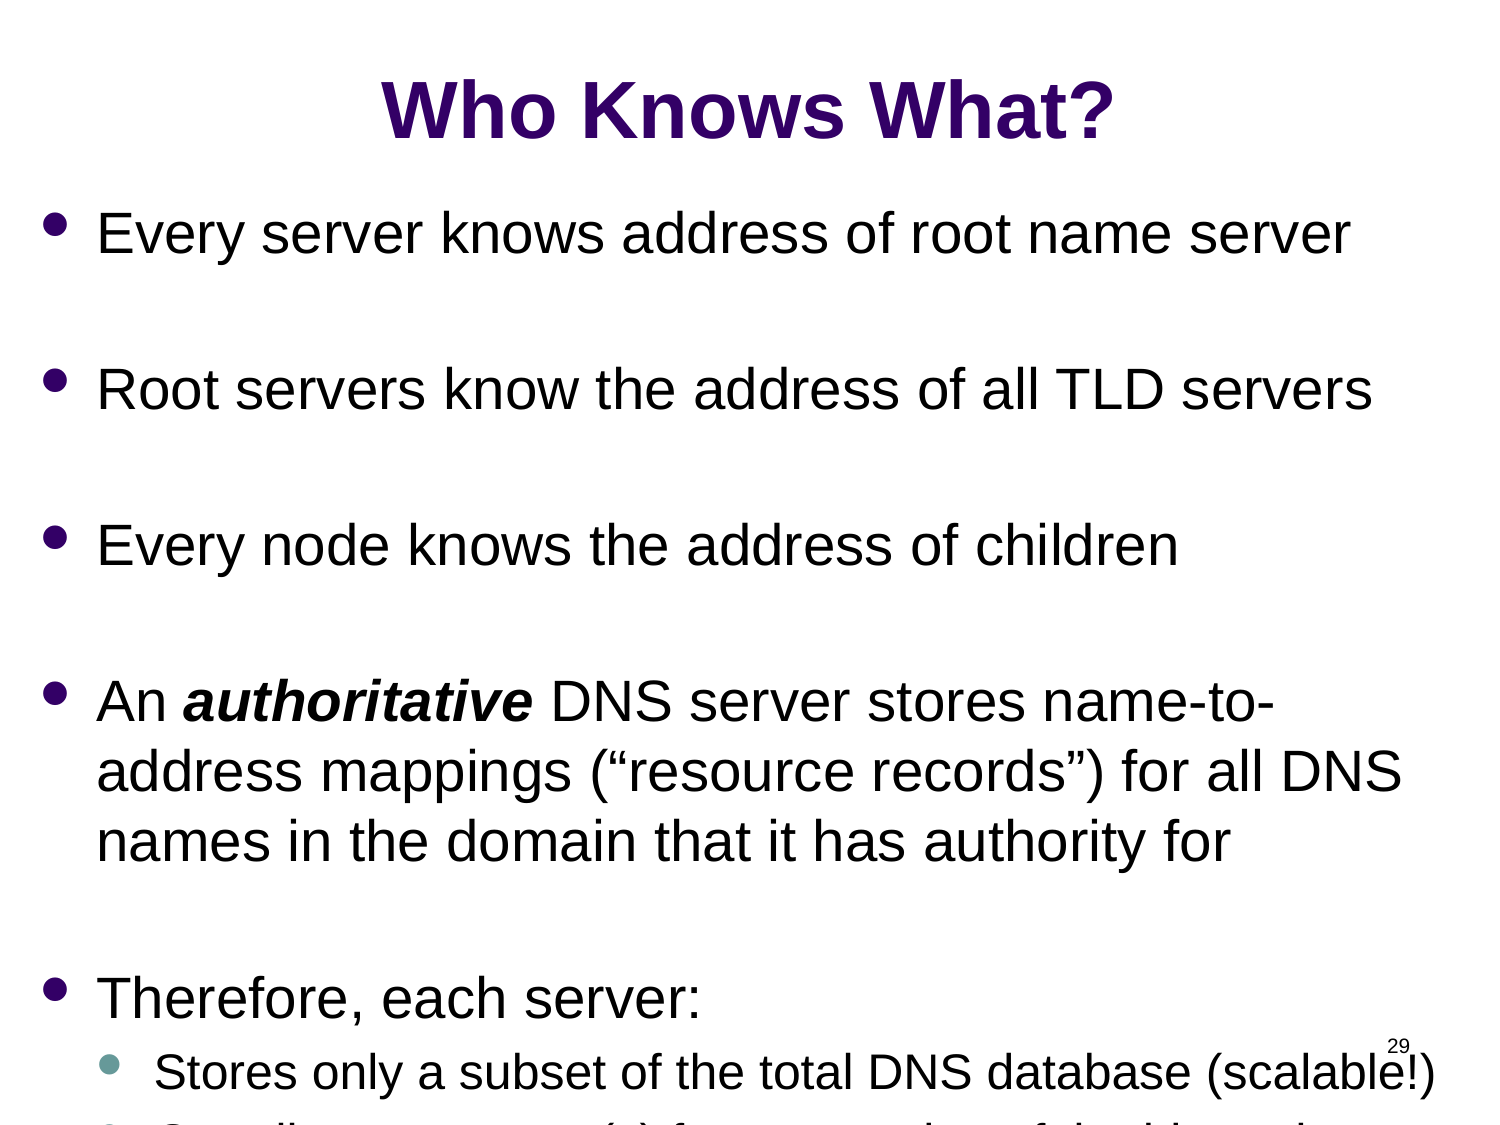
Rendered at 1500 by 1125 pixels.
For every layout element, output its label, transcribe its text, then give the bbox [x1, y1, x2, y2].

title Who Knows What? [0, 20, 1500, 163]
list Every server knows address of root name server Root servers know the address of all TLD servers Every node knows the address of children An authoritative DNS server stores name-to-address mappings (“resource records”) for all DNS names in the domain that it has authority for Therefore, each server: Stores only a subset of the total DNS database (scalable!) Can discover server(s) for any portion of the hierarchy [24, 187, 1475, 1006]
slide_number 29 [1074, 1024, 1426, 1101]
